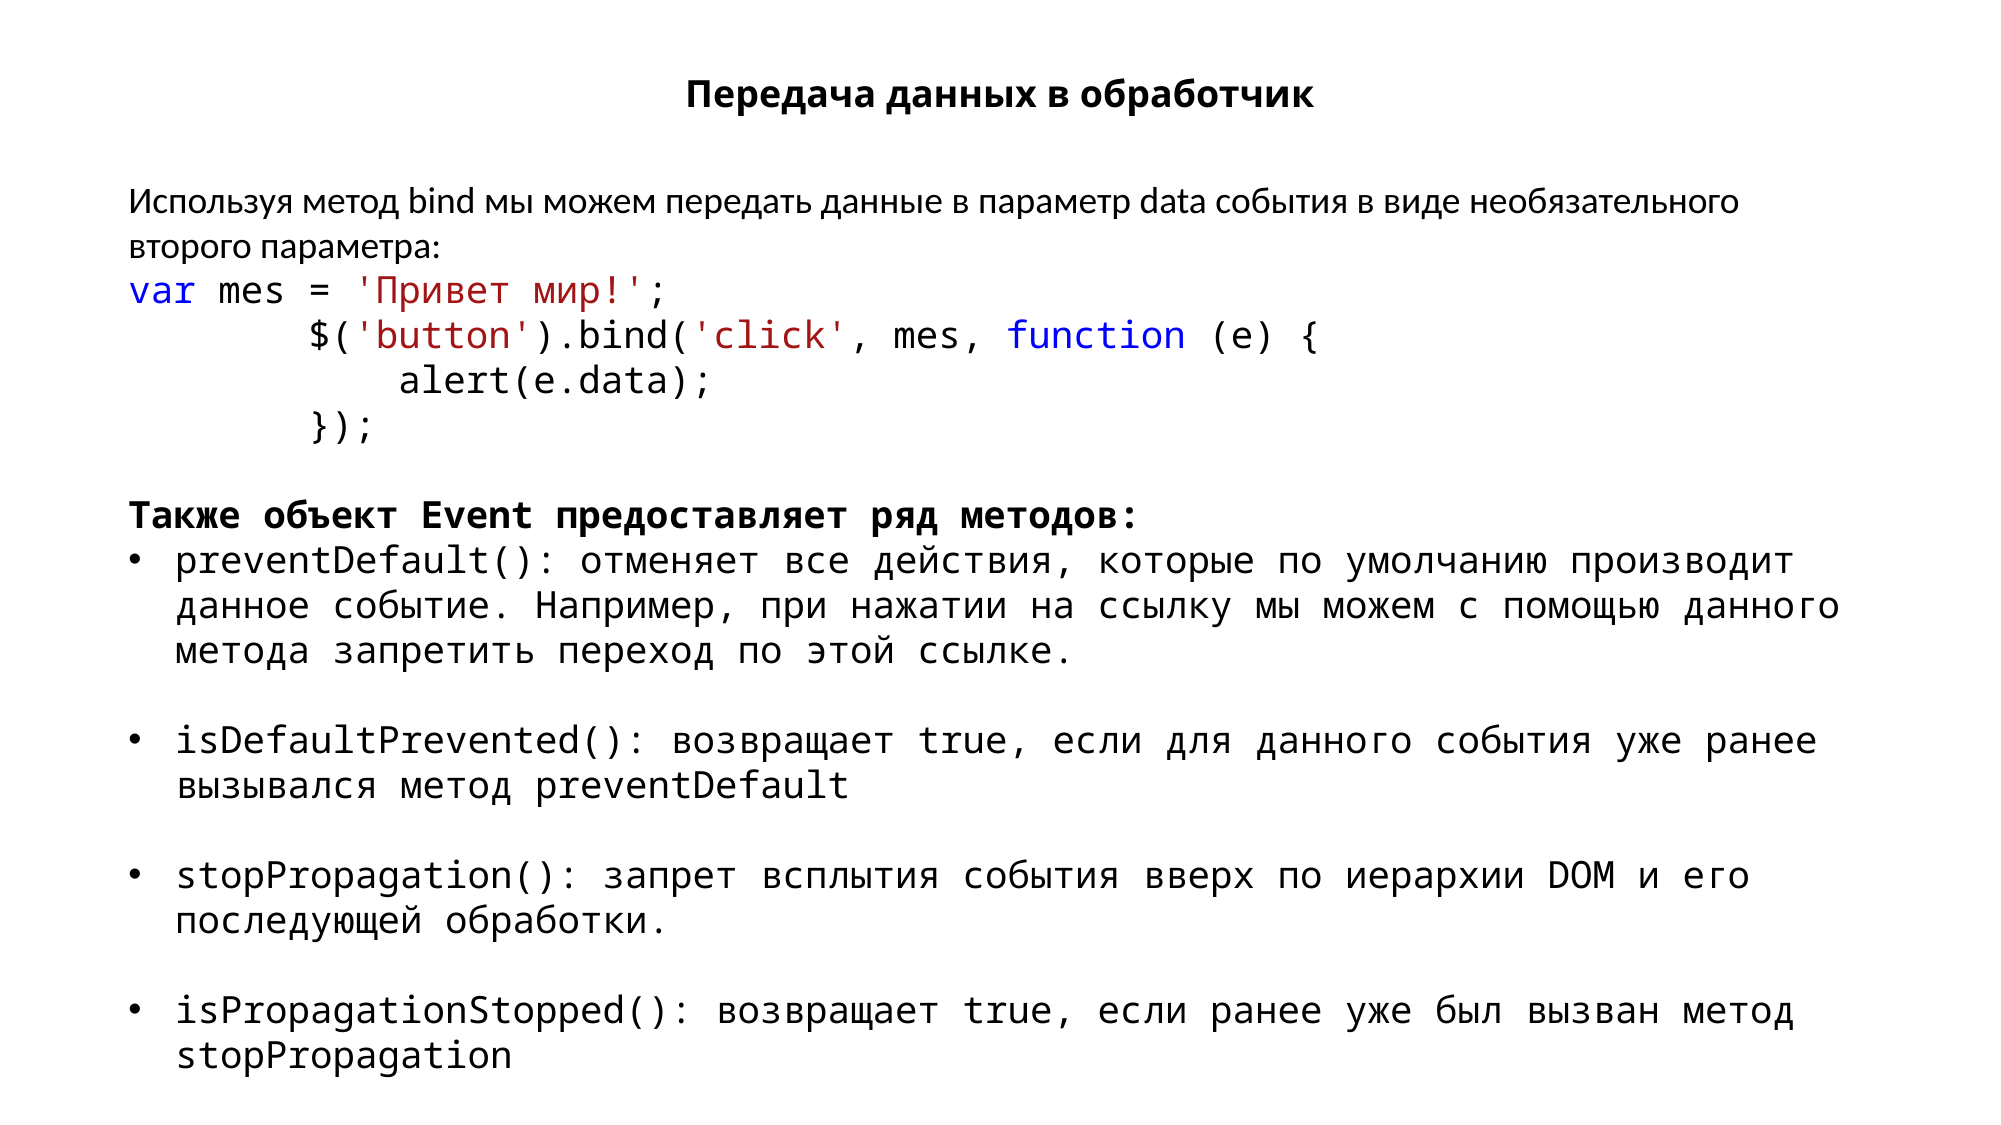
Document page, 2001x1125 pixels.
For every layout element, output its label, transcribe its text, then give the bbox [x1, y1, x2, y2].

text_box Используя метод bind мы можем передать данные в параметр data события в виде необязательного второго параметра: var mes = 'Привет мир!'; $('button').bind('click', mes, function (e) { alert(e.data); }); Также объект Event предоставляет ряд методов: preventDefault(): отменяет все действия, которые по умолчанию производит данное событие. Например, при нажатии на ссылку мы можем с помощью данного метода запретить переход по этой ссылке. isDefaultPrevented(): возвращает true, если для данного события уже ранее вызывался метод preventDefault stopPropagation(): запрет всплытия события вверх по иерархии DOM и его последующей обработки. isPropagationStopped(): возвращает true, если ранее уже был вызван метод stopPropagation [113, 168, 1887, 1125]
text_box Передача данных в обработчик [670, 62, 1330, 168]
